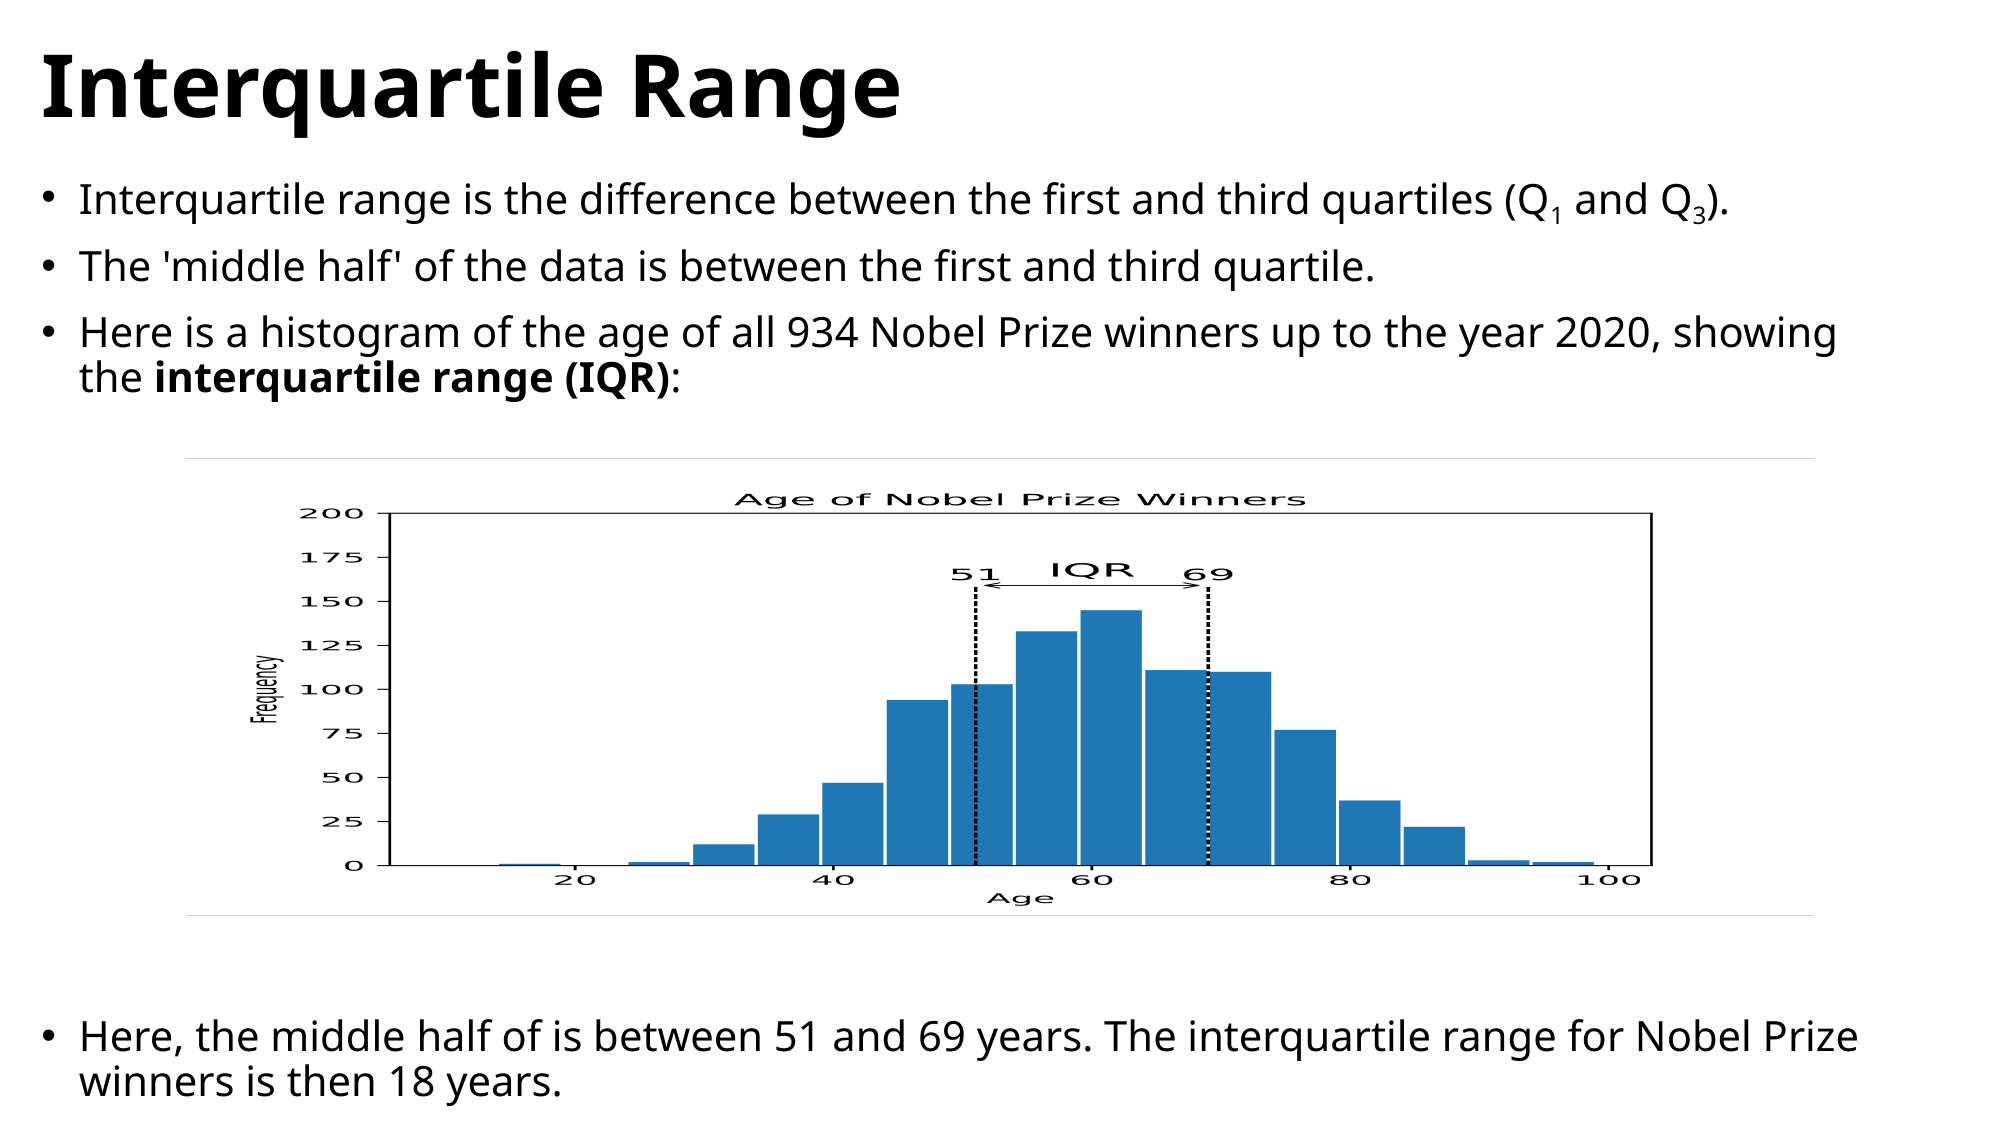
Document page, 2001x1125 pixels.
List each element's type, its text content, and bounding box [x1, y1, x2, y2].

picture [186, 458, 1814, 916]
title Interquartile Range [26, 34, 1974, 145]
list Interquartile range is the difference between the first and third quartiles (Q1 and Q3). The 'middle half' of the data is between the first and third quartile. Here is a histogram of the age of all 934 Nobel Prize winners up to the year 2020, showing the interquartile range (IQR): Here, the middle half of is between 51 and 69 years. The interquartile range for Nobel Prize winners is then 18 years. [26, 166, 1974, 1105]
